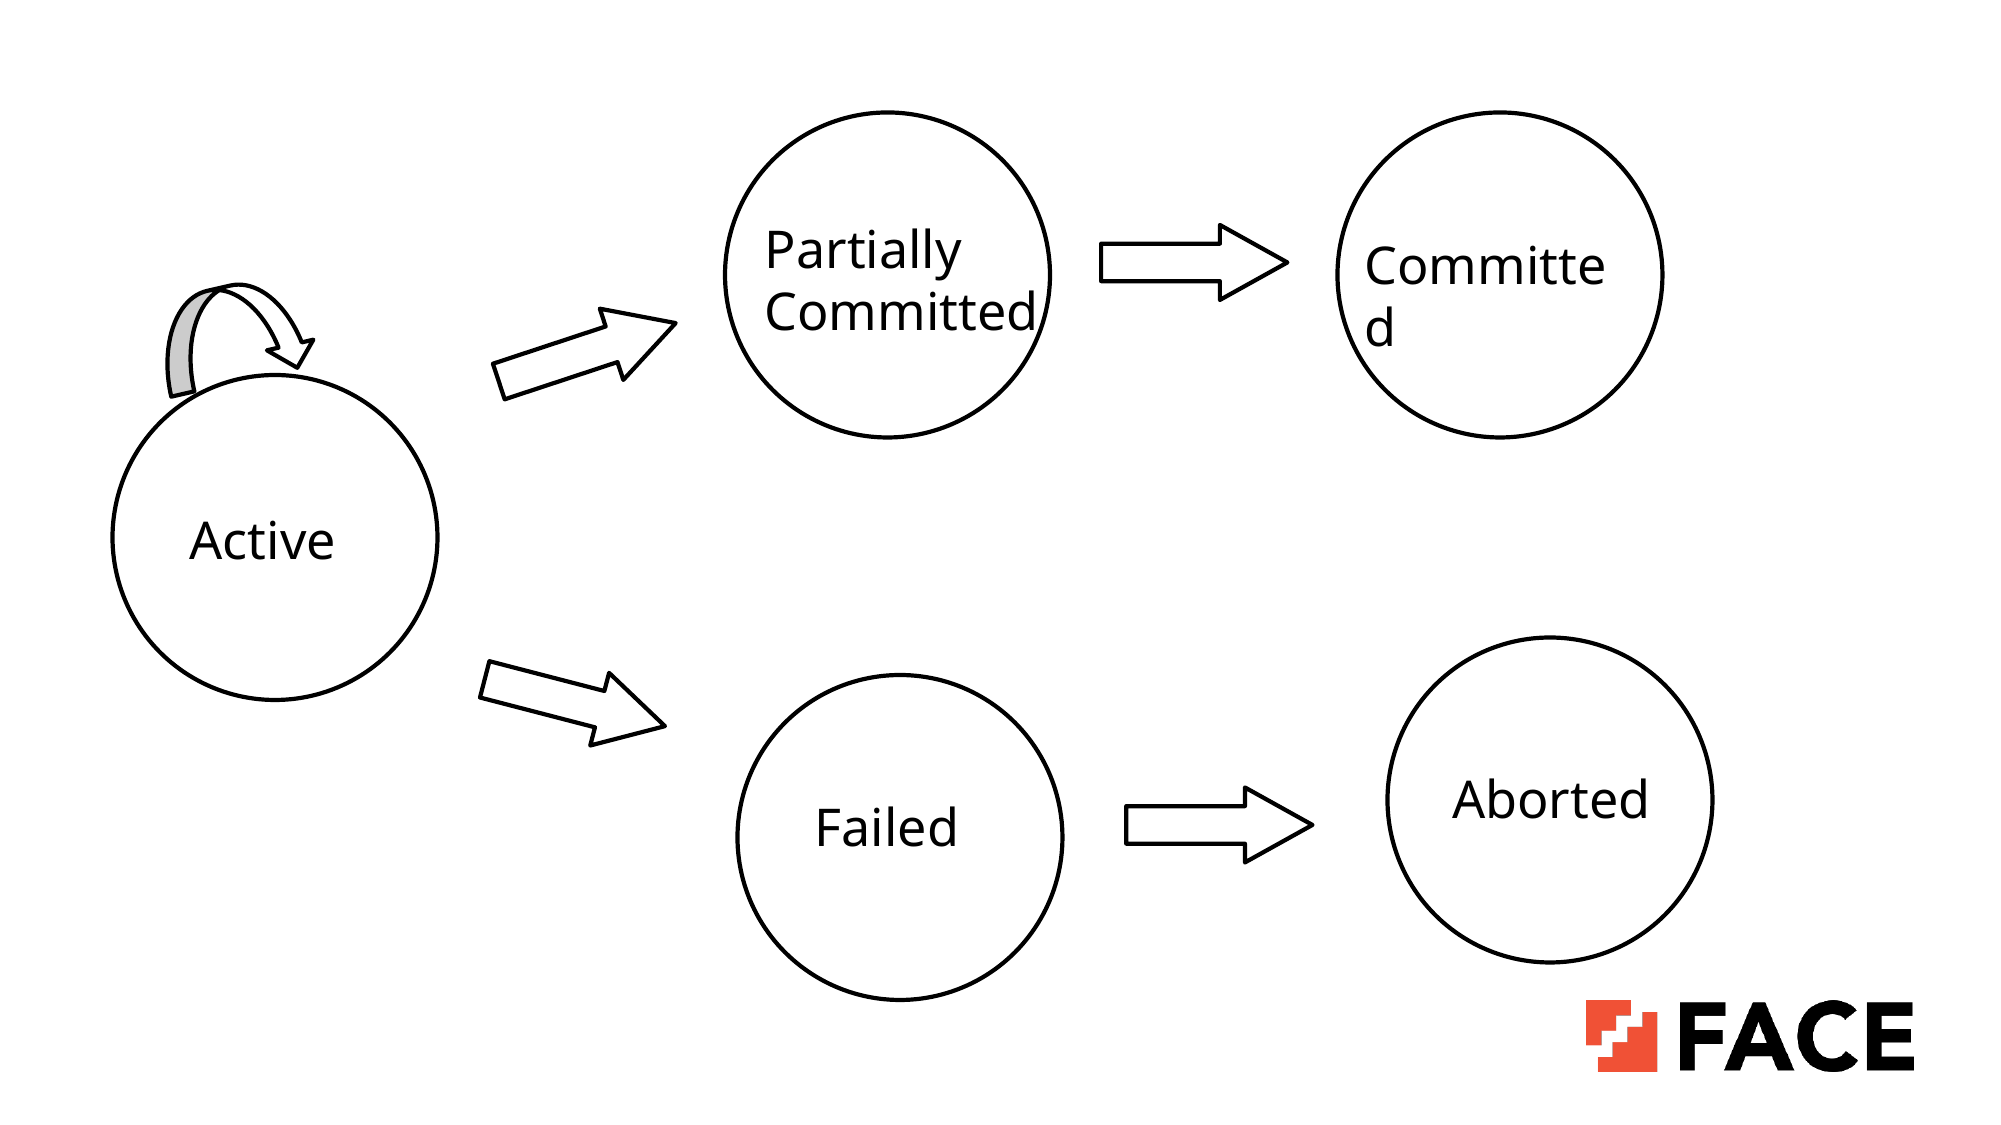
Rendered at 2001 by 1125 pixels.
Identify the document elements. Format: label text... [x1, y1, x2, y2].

text_box [1124, 785, 1315, 865]
text_box Partially Committed [749, 208, 1063, 349]
text_box [1099, 223, 1290, 302]
text_box Active [174, 499, 363, 578]
text_box [1362, 365, 1638, 440]
text_box Failed [799, 787, 1038, 865]
text_box [165, 282, 316, 399]
text_box [722, 110, 1038, 440]
text_box [735, 672, 1065, 1003]
text_box Committed [1349, 224, 1650, 365]
text_box [490, 306, 678, 402]
text_box [110, 372, 440, 703]
text_box [1385, 635, 1715, 965]
text_box Aborted [1437, 759, 1700, 837]
picture [1586, 1000, 1915, 1072]
text_box [1335, 110, 1665, 343]
text_box [477, 659, 667, 748]
